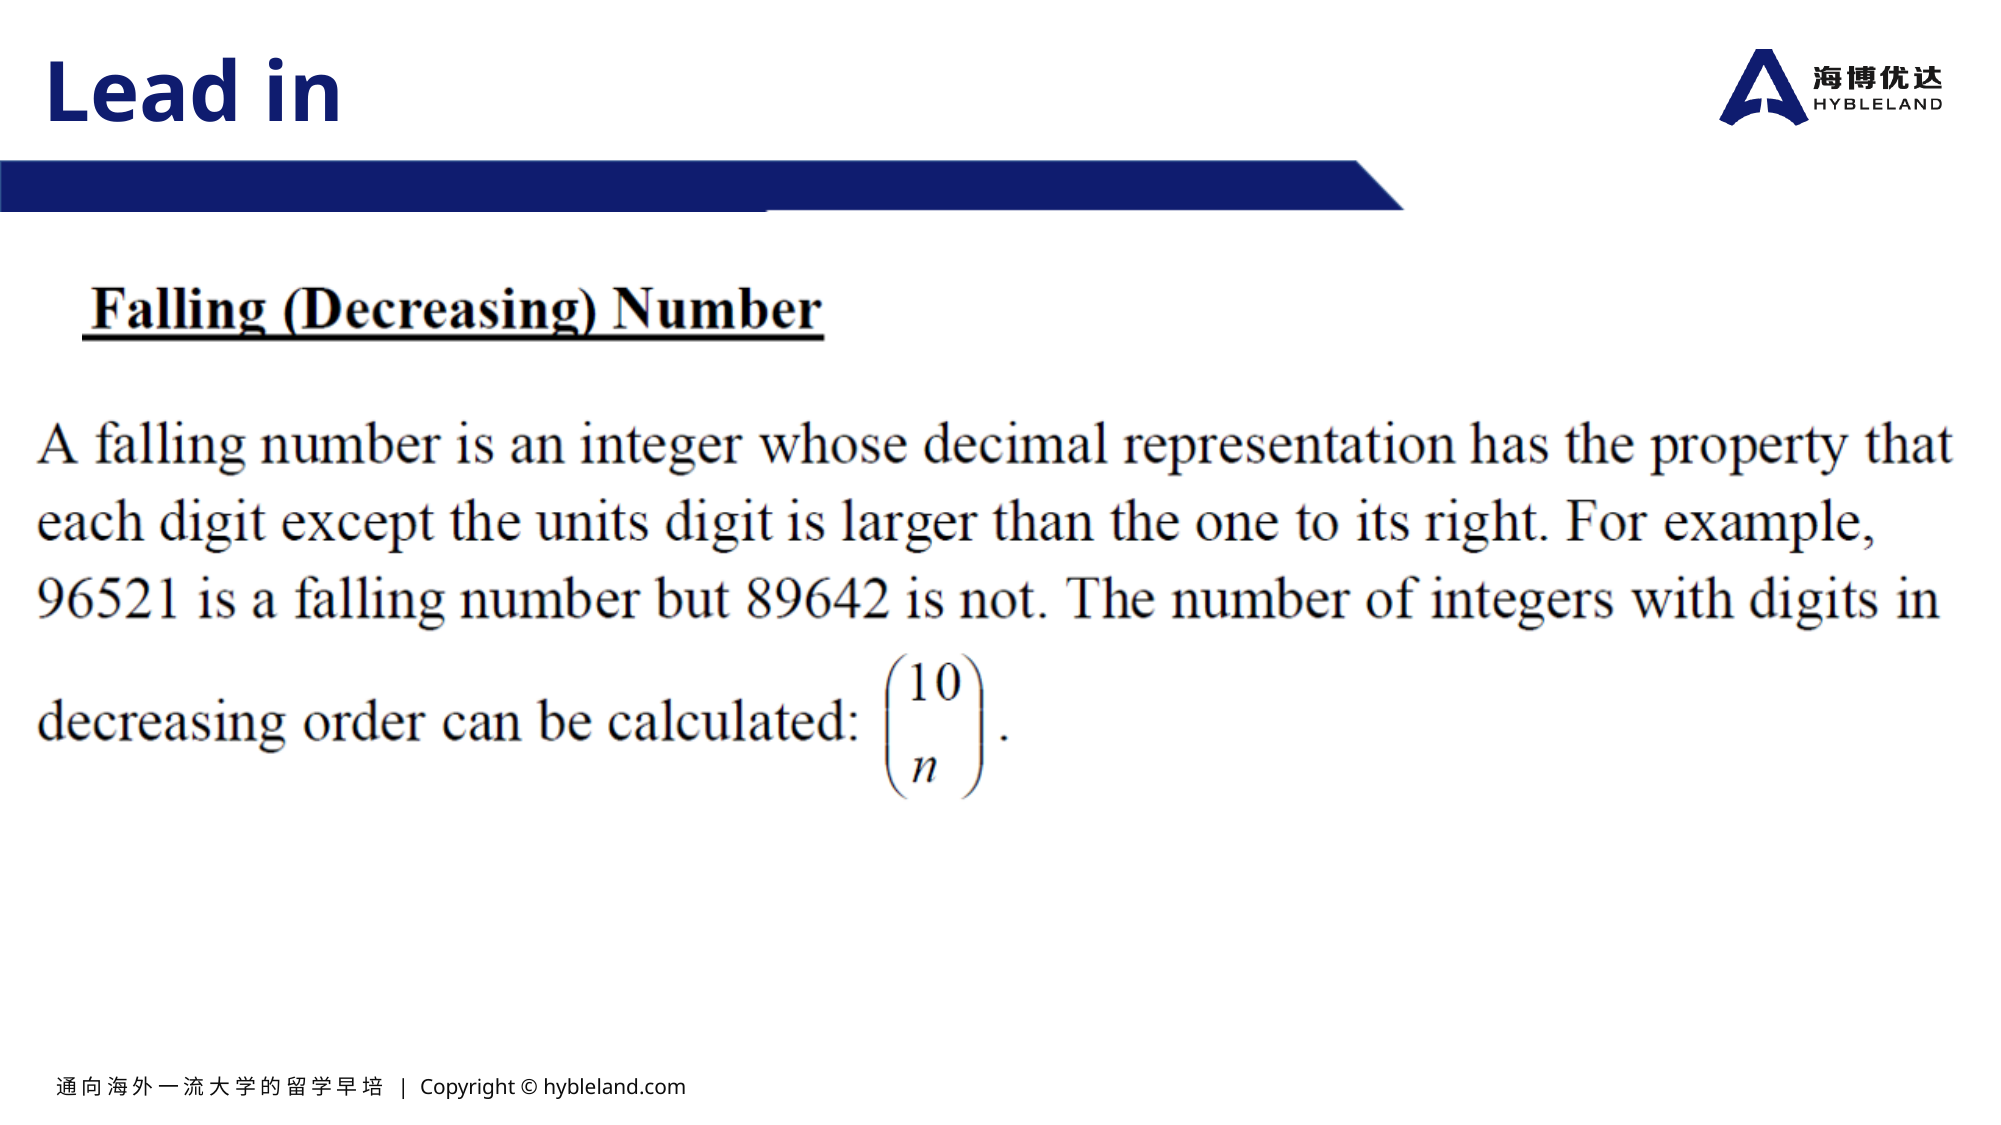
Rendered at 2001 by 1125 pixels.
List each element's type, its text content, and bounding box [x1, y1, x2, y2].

picture [31, 406, 1968, 812]
text_box Lead in [28, 30, 1155, 146]
picture [82, 269, 841, 353]
picture [1719, 49, 1942, 126]
picture [0, 159, 1413, 212]
